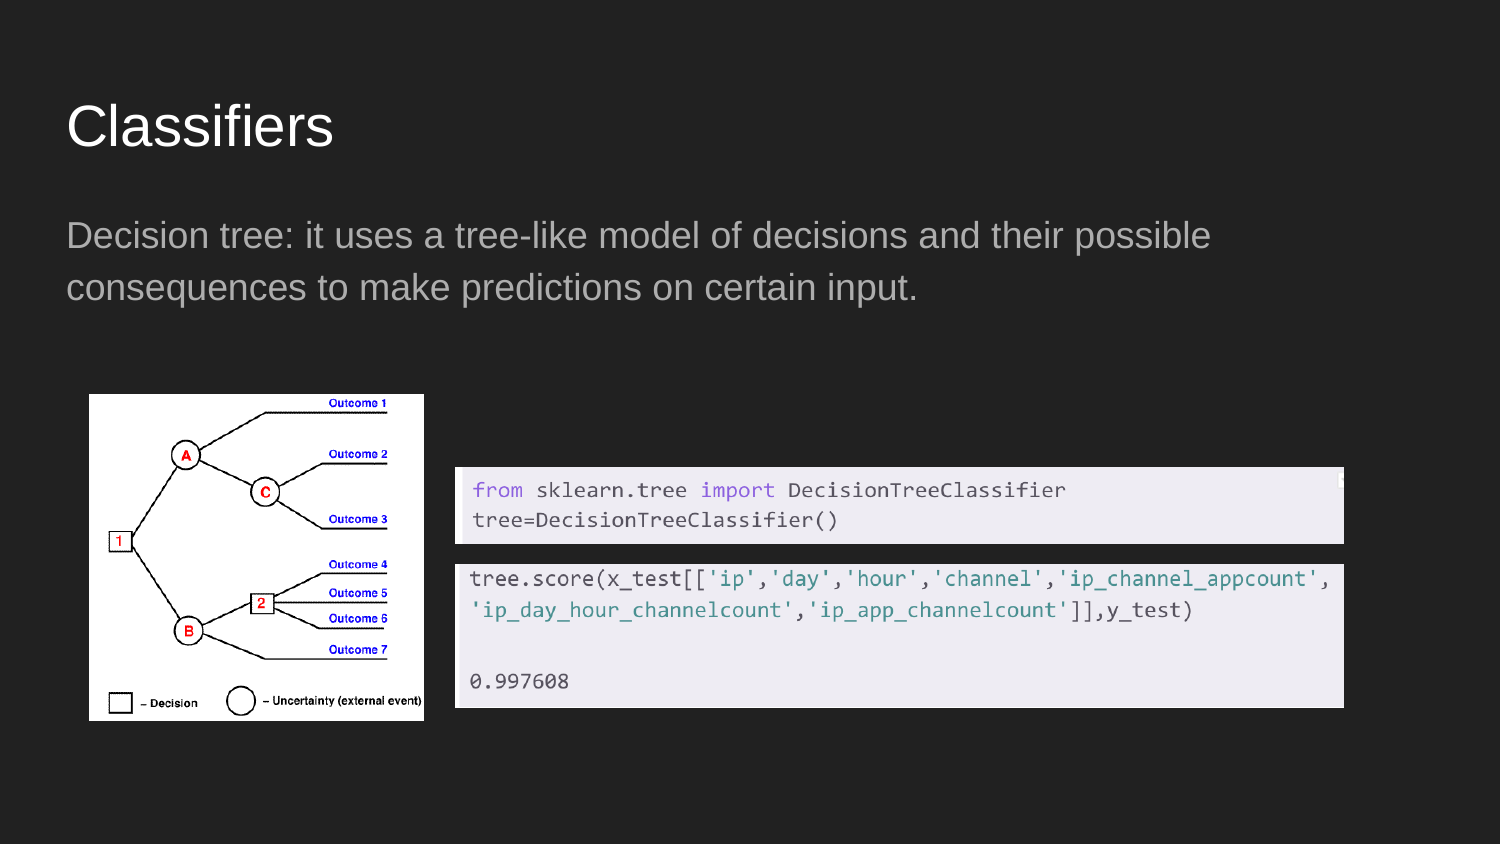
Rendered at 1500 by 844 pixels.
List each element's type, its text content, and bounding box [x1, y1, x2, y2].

picture [455, 467, 1345, 545]
title Classifiers [51, 72, 1449, 167]
list Decision tree: it uses a tree-like model of decisions and their possible consequences to make predictions on certain input. [51, 189, 1449, 750]
picture [89, 394, 424, 721]
picture [455, 564, 1345, 708]
